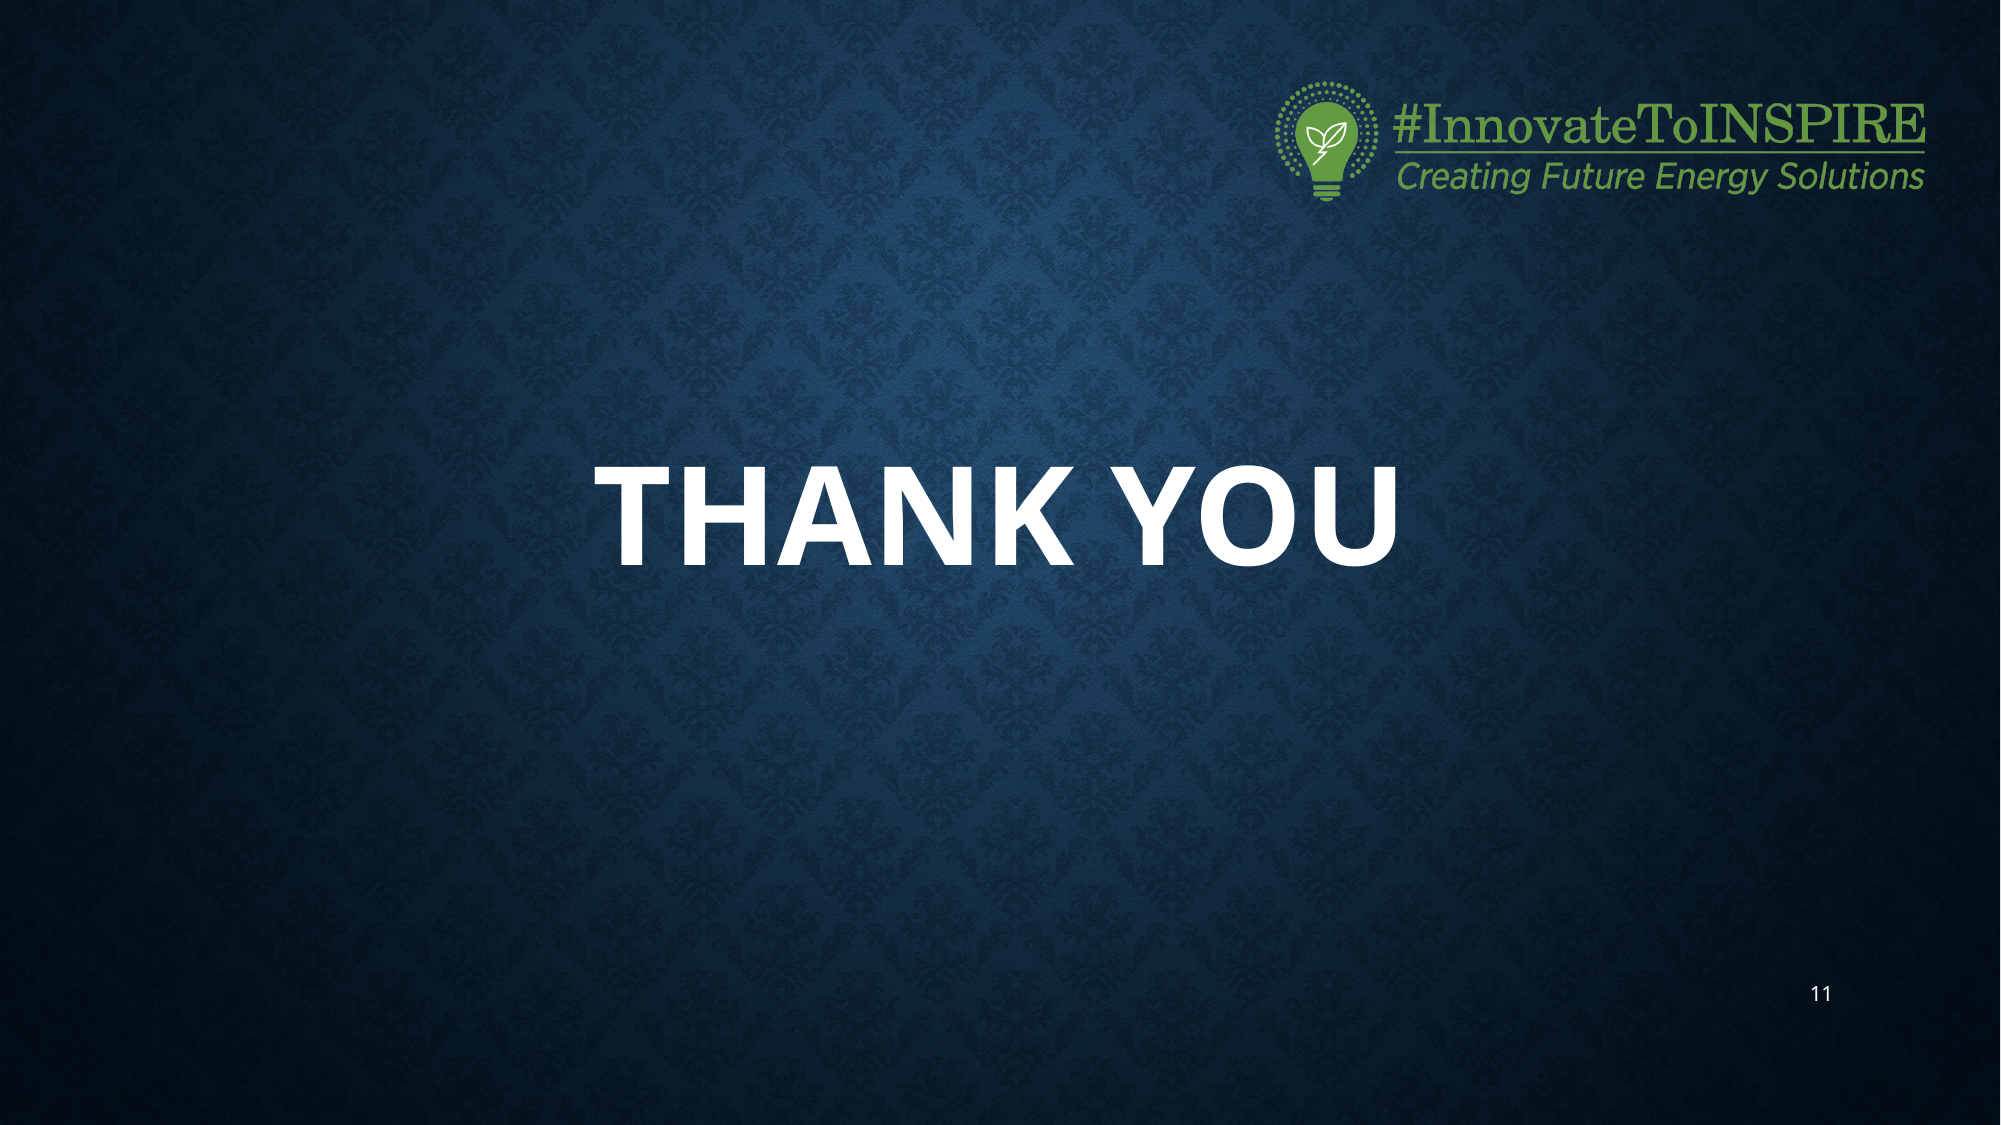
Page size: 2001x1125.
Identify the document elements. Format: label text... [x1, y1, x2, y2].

picture [0, 0, 2001, 1125]
title THANK YOU [137, 412, 1863, 630]
slide_number 11 [1724, 965, 1849, 1025]
